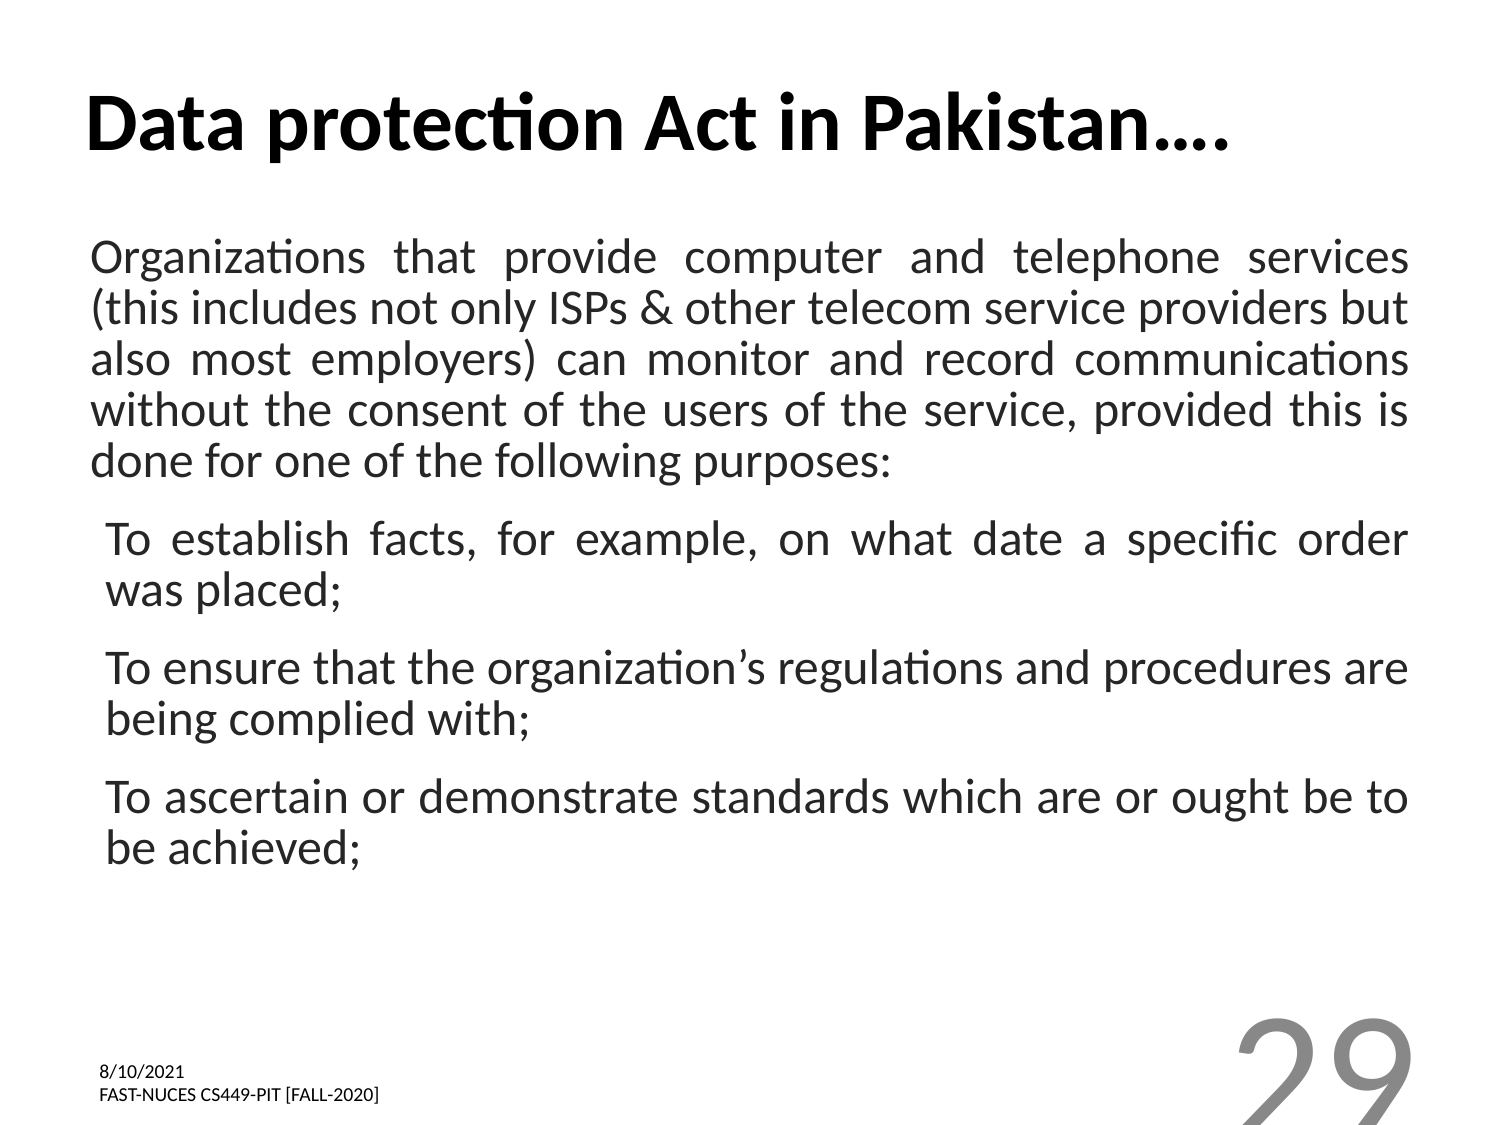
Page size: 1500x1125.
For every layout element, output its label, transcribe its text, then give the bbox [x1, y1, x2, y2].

footer FAST-NUCES CS449-PIT [FALL-2020] [84, 1075, 704, 1113]
list Organizations that provide computer and telephone services (this includes not only ISPs & other telecom service providers but also most employers) can monitor and record communications without the consent of the users of the service, provided this is done for one of the following purposes: To establish facts, for example, on what date a specific order was placed; To ensure that the organization’s regulations and procedures are being complied with; To ascertain or demonstrate standards which are or ought be to be achieved; [75, 224, 1425, 1063]
text_box Data protection Act in Pakistan…. [70, 59, 1425, 176]
slide_number 29 [1073, 956, 1433, 1125]
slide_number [84, 1051, 591, 1075]
